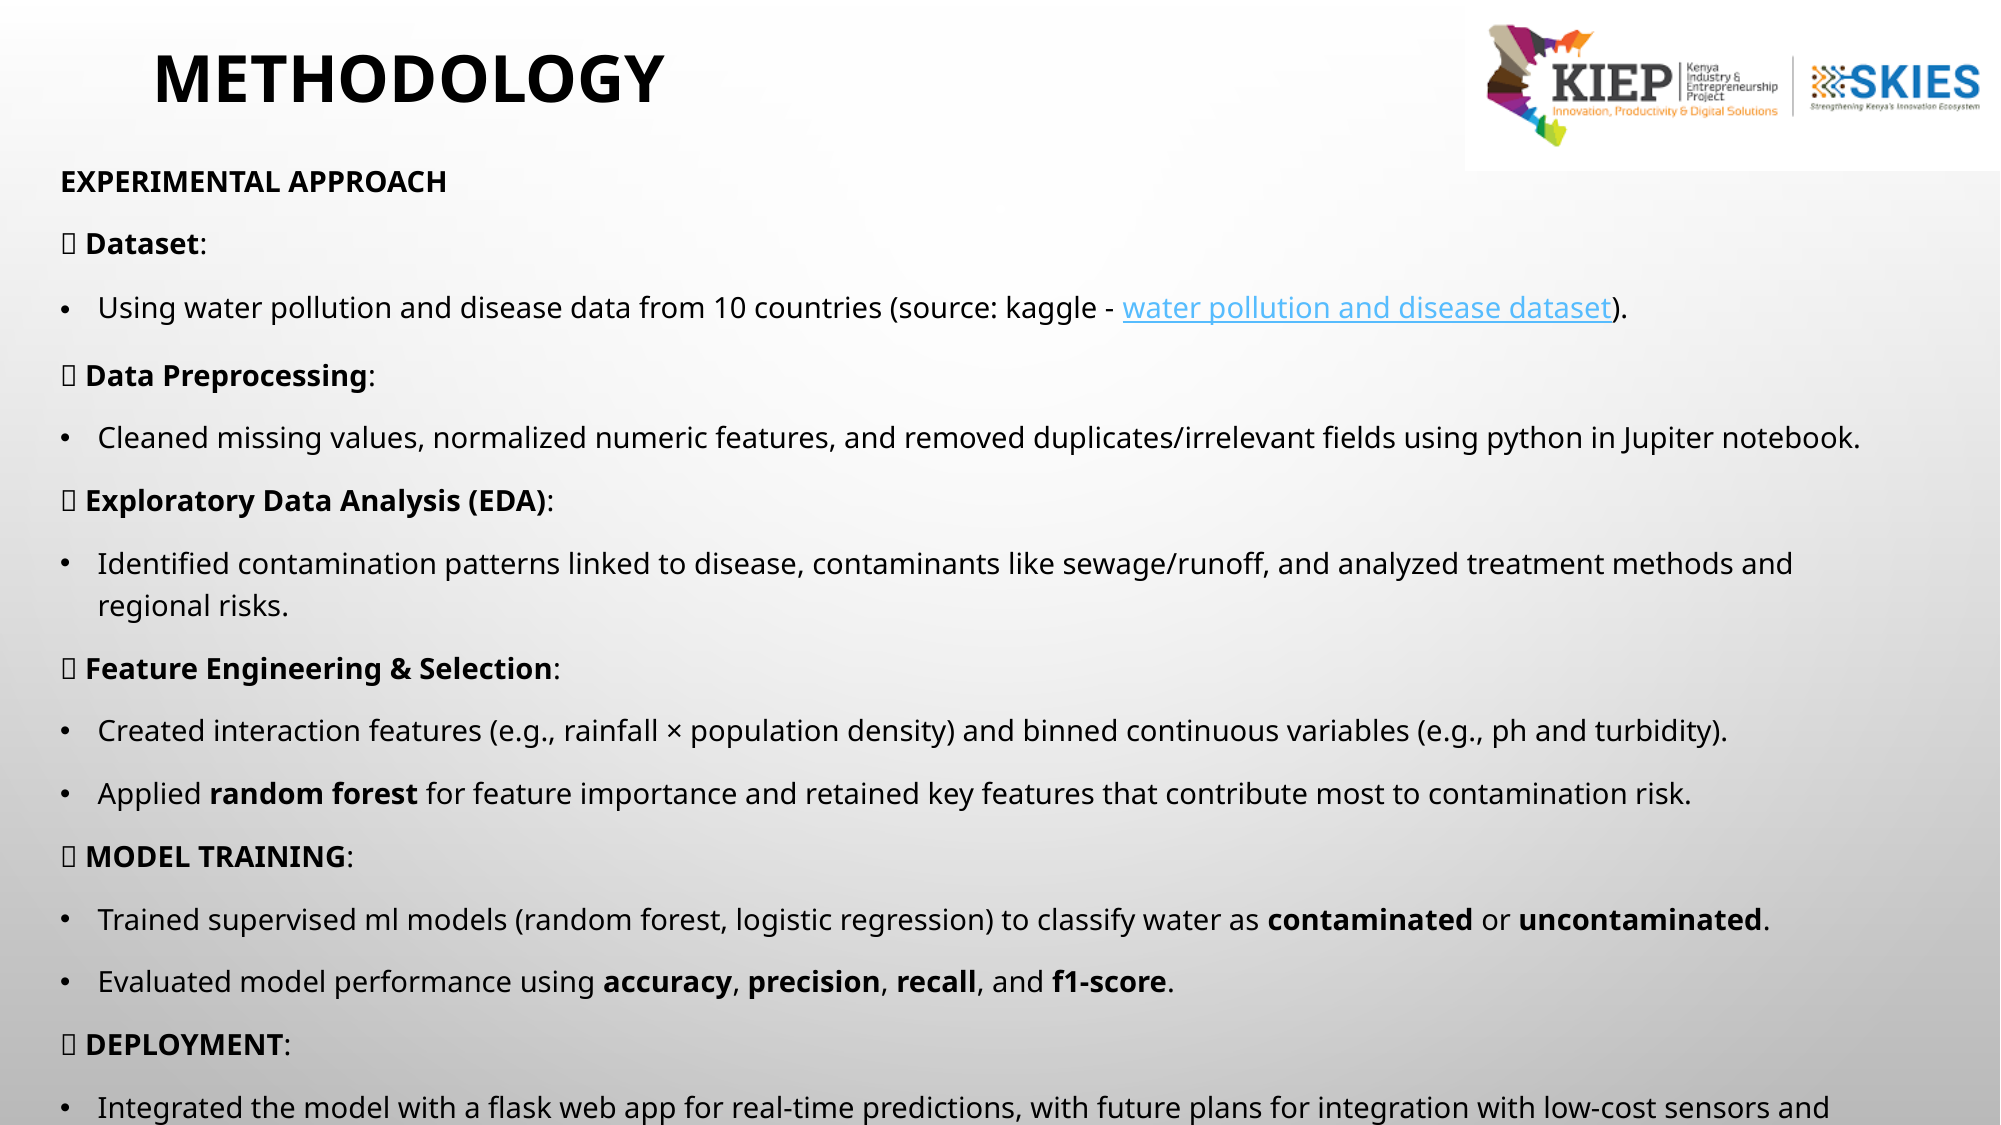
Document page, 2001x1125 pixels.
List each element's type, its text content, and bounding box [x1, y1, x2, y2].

list Experimental Approach 🔹 Dataset: Using water pollution and disease data from 10 countries (source: kaggle - water pollution and disease dataset). 🔹 Data Preprocessing: Cleaned missing values, normalized numeric features, and removed duplicates/irrelevant fields using python in Jupiter notebook. 🔹 Exploratory Data Analysis (EDA): Identified contamination patterns linked to disease, contaminants like sewage/runoff, and analyzed treatment methods and regional risks. 🔹 Feature Engineering & Selection: Created interaction features (e.g., rainfall × population density) and binned continuous variables (e.g., ph and turbidity). Applied random forest for feature importance and retained key features that contribute most to contamination risk. 🔹 Model Training: Trained supervised ml models (random forest, logistic regression) to classify water as contaminated or uncontaminated. Evaluated model performance using accuracy, precision, recall, and f1-score. 🔹 Deployment: Integrated the model with a flask web app for real-time predictions, with future plans for integration with low-cost sensors and mobile platforms. [45, 148, 1928, 1100]
title METHODOLOGY [137, 38, 1296, 125]
picture [0, 0, 2000, 1125]
